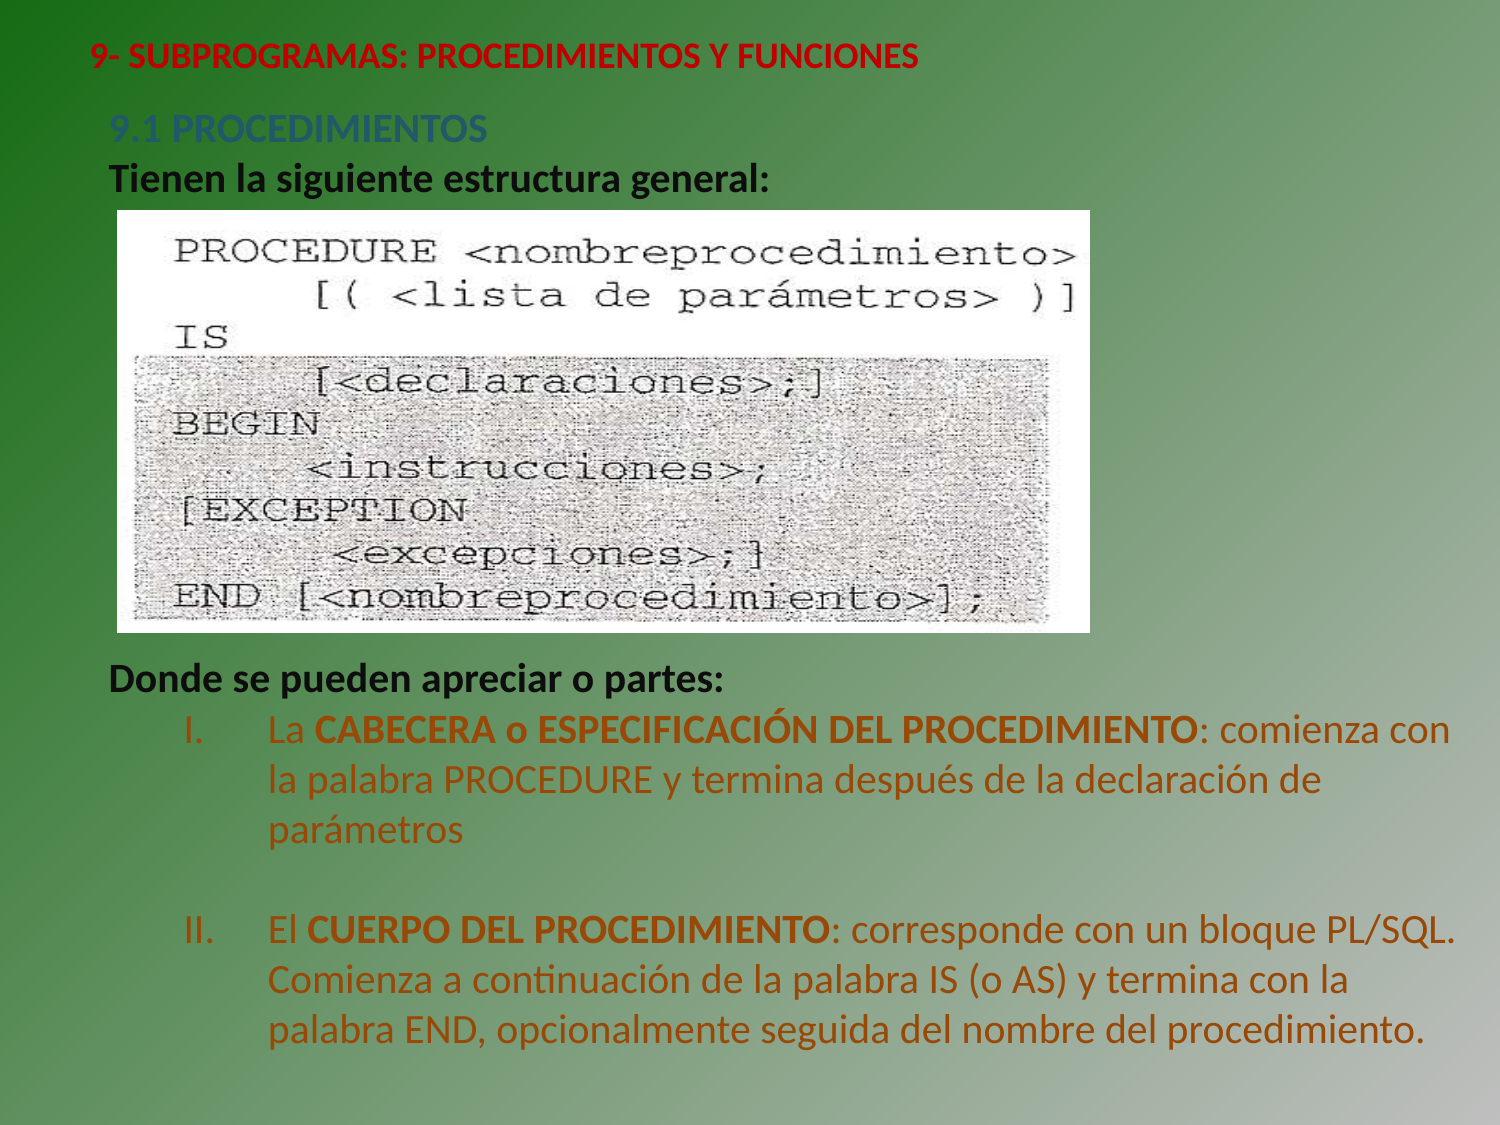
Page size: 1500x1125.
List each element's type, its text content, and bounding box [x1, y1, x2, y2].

text_box 9- SUBPROGRAMAS: PROCEDIMIENTOS Y FUNCIONES [74, 23, 935, 84]
text_box 9.1 PROCEDIMIENTOS Tienen la siguiente estructura general: Donde se pueden apreciar o partes: La CABECERA o ESPECIFICACIÓN DEL PROCEDIMIENTO: comienza con la palabra PROCEDURE y termina después de la declaración de parámetros El CUERPO DEL PROCEDIMIENTO: corresponde con un bloque PL/SQL. Comienza a continuación de la palabra IS (o AS) y termina con la palabra END, opcionalmente seguida del nombre del procedimiento. [93, 93, 1500, 1059]
picture [116, 210, 1090, 633]
